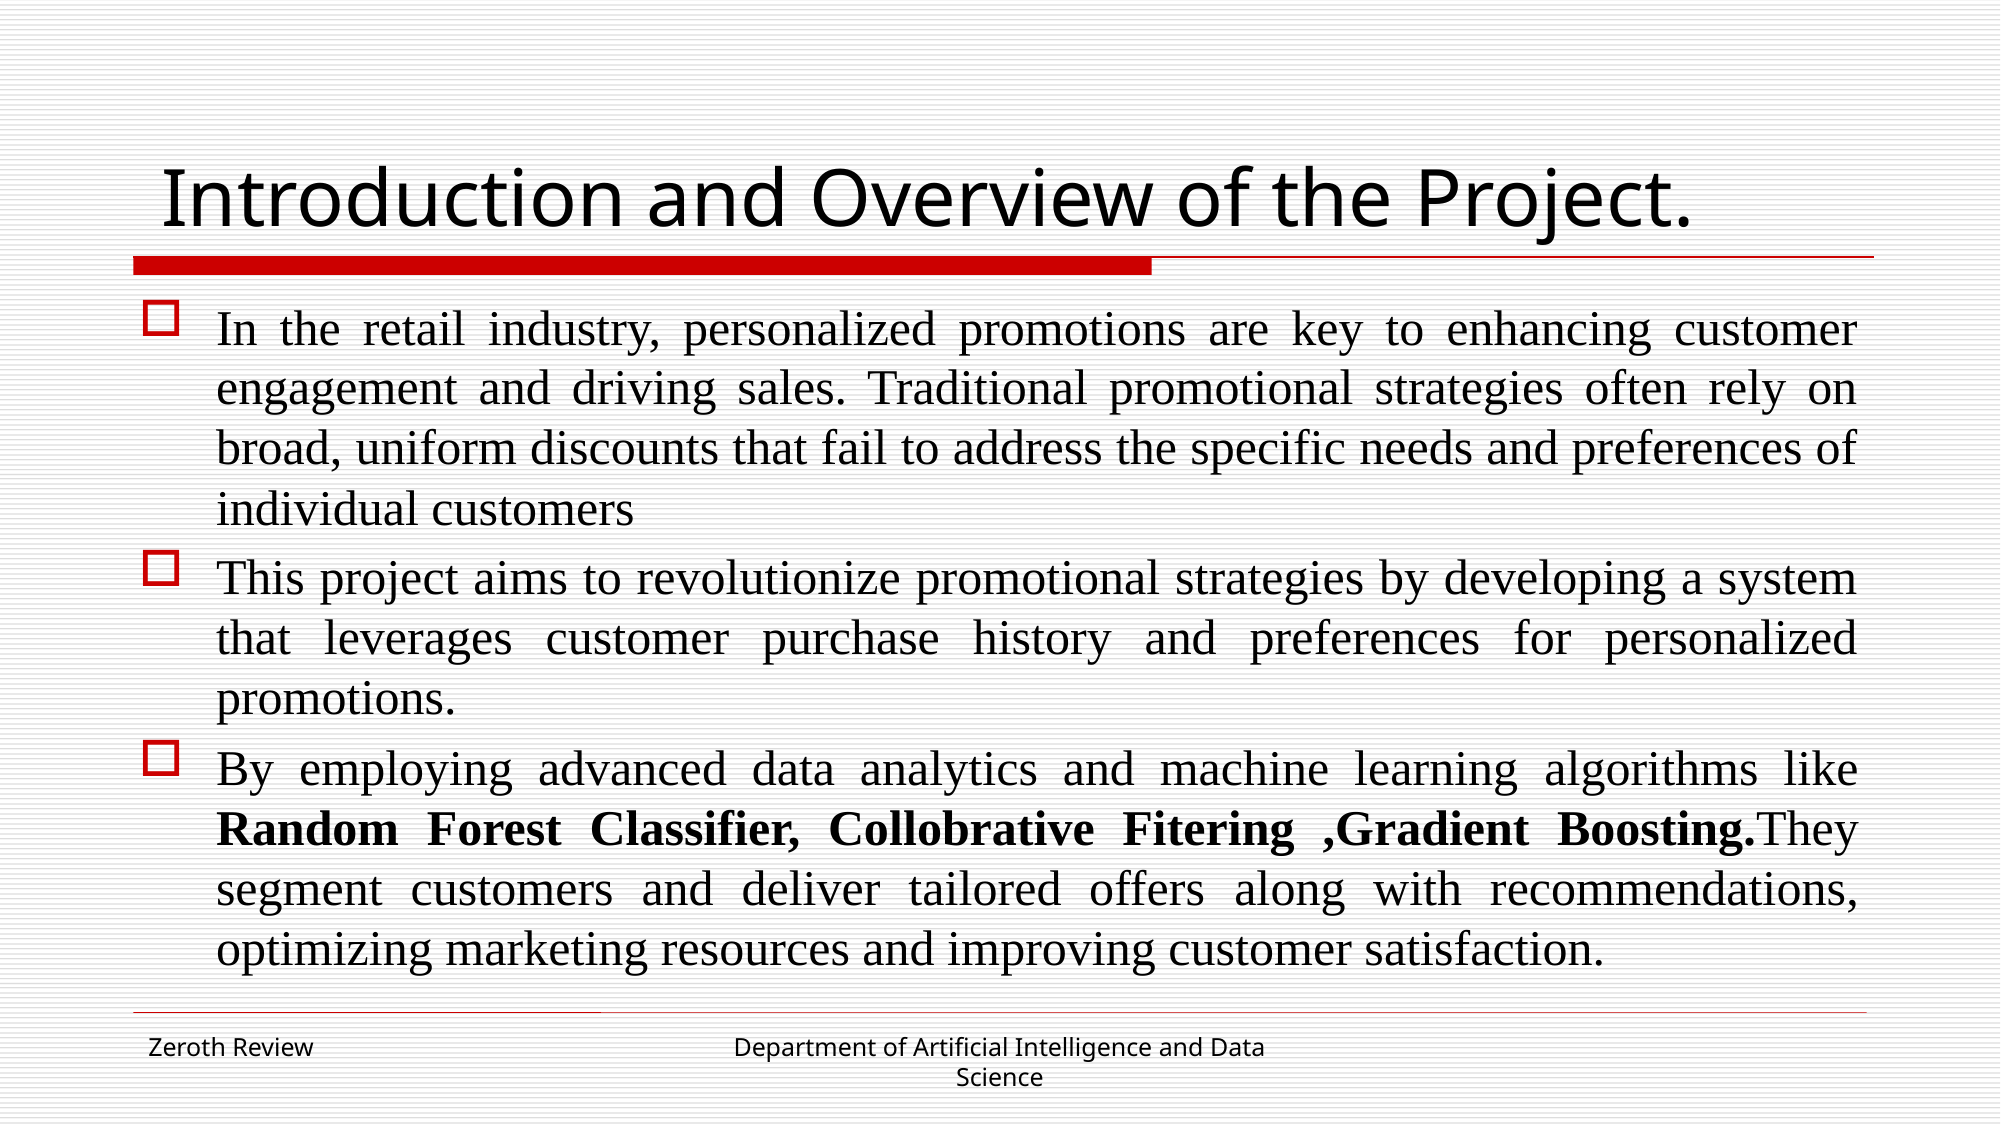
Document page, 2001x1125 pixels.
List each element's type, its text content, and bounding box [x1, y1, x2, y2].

picture [0, 0, 2001, 1125]
slide_number Zeroth Review [133, 1024, 567, 1103]
footer Department of Artificial Intelligence and Data Science [683, 1024, 1317, 1103]
slide_number [1433, 1024, 1867, 1103]
list In the retail industry, personalized promotions are key to enhancing customer engagement and driving sales. Traditional promotional strategies often rely on broad, uniform discounts that fail to address the specific needs and preferences of individual customers This project aims to revolutionize promotional strategies by developing a system that leverages customer purchase history and preferences for personalized promotions. By employing advanced data analytics and machine learning algorithms like Random Forest Classifier, Collobrative Fitering ,Gradient Boosting.They segment customers and deliver tailored offers along with recommendations, optimizing marketing resources and improving customer satisfaction. [123, 287, 1874, 988]
title Introduction and Overview of the Project. [125, 50, 1876, 250]
